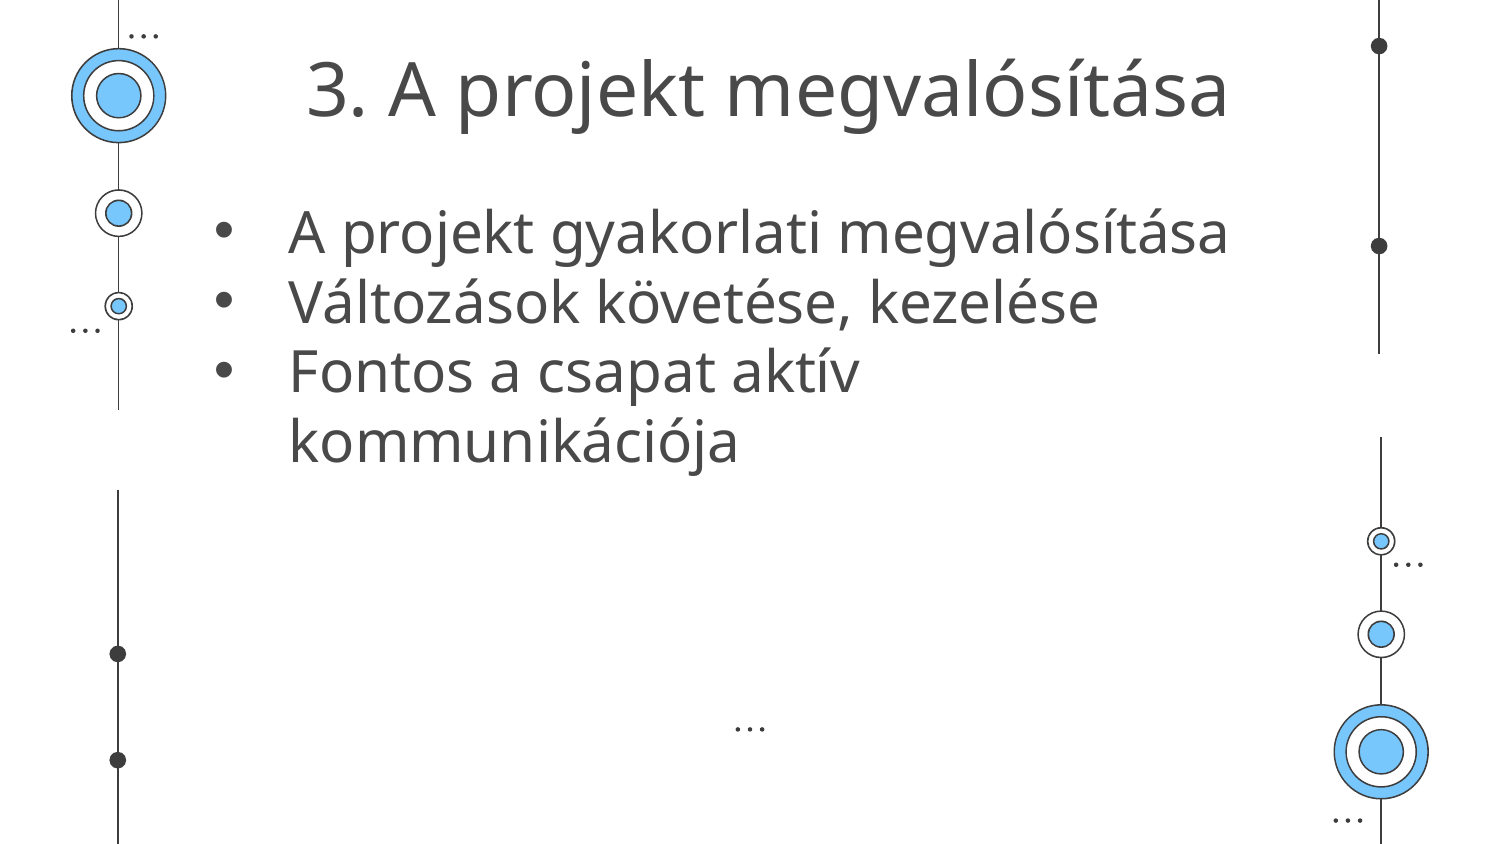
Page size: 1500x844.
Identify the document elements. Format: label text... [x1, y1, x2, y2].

title 3. A projekt megvalósítása [166, 26, 1371, 196]
subtitle A projekt gyakorlati megvalósítása Változások követése, kezelése Fontos a csapat aktív kommunikációja [198, 179, 1339, 724]
